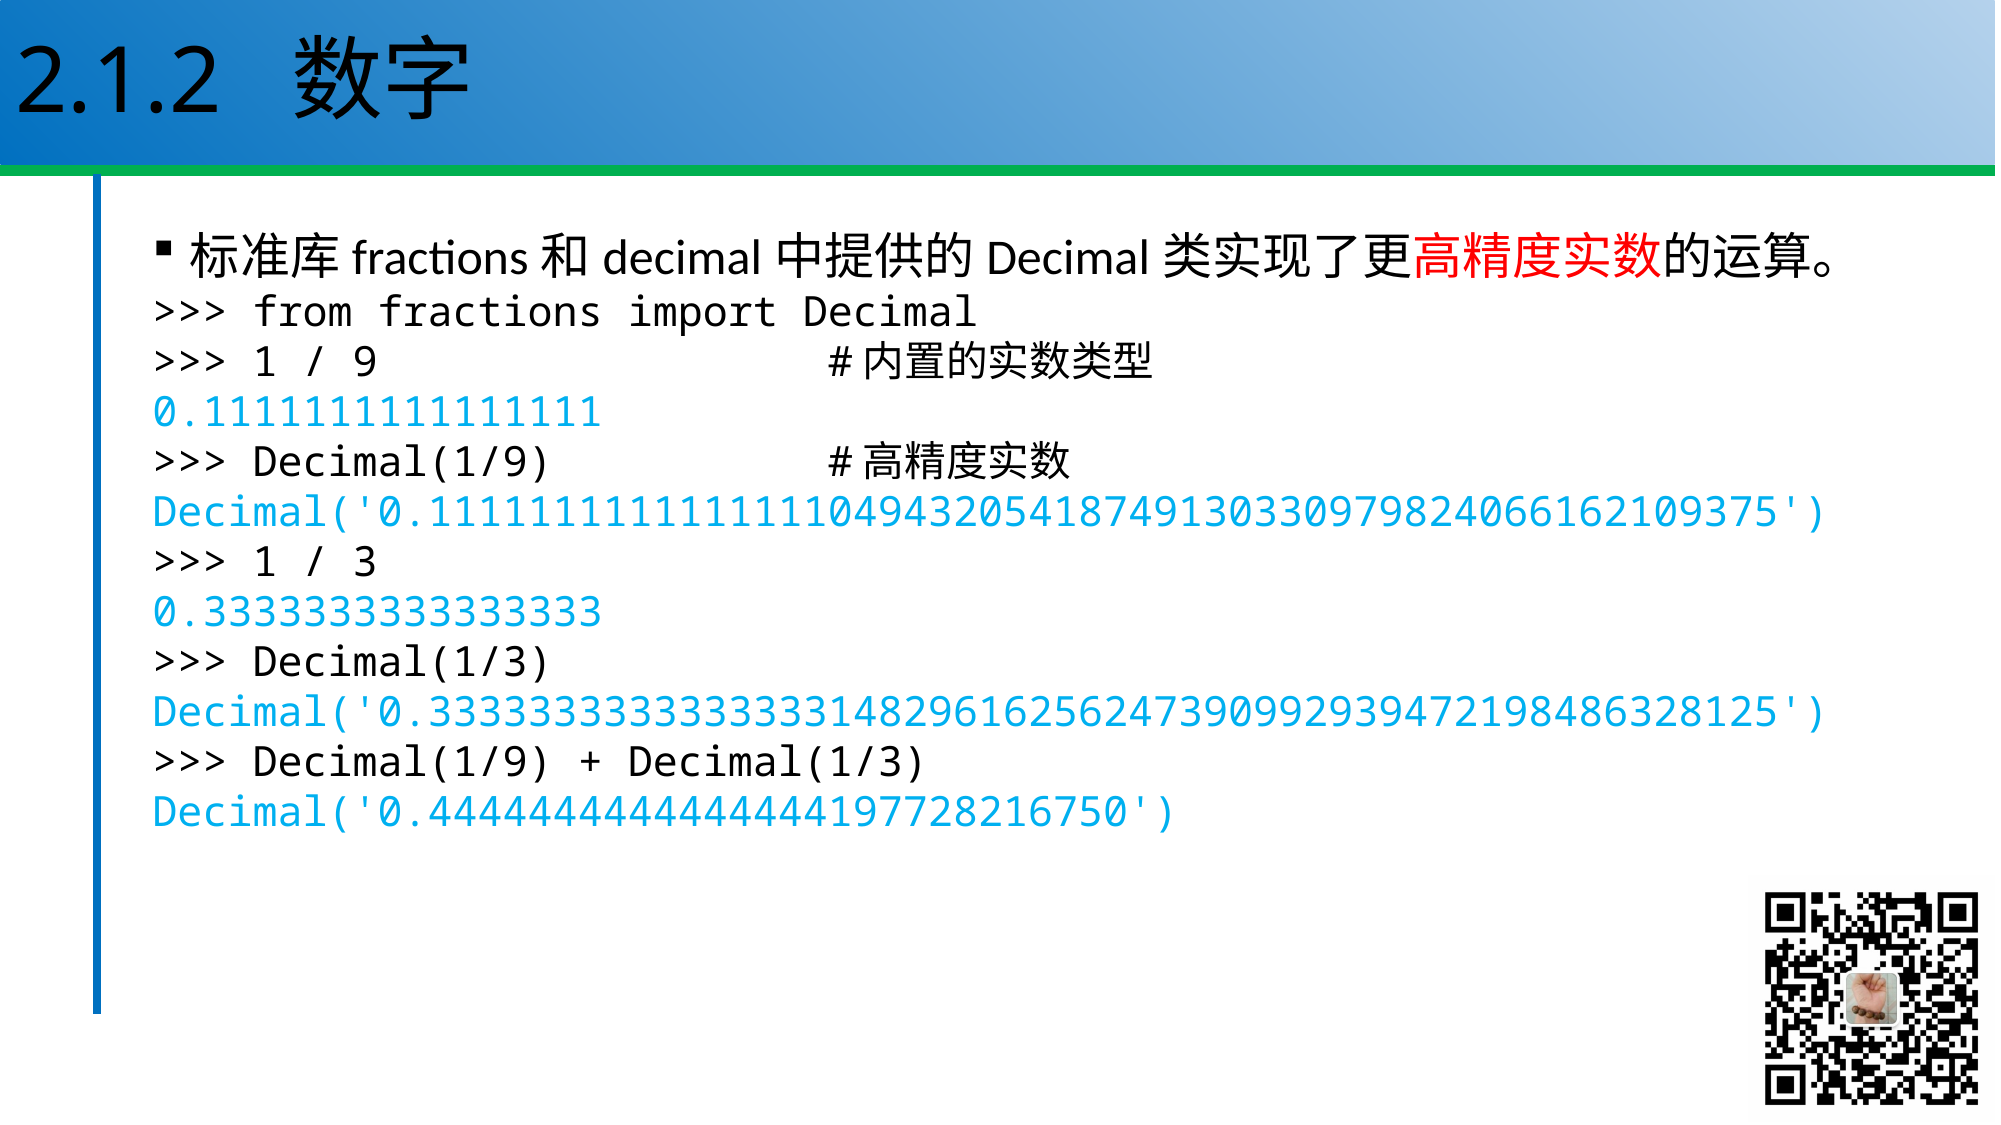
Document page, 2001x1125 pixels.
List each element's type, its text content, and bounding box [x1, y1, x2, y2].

title 2.1.2 数字 [0, 0, 1995, 165]
list 标准库fractions和decimal中提供的Decimal类实现了更高精度实数的运算。 >>> from fractions import Decimal >>> 1 / 9 #内置的实数类型 0.1111111111111111 >>> Decimal(1/9) #高精度实数 Decimal('0.111111111111111104943205418749130330979824066162109375') >>> 1 / 3 0.3333333333333333 >>> Decimal(1/3) Decimal('0.333333333333333314829616256247390992939472198486328125') >>> Decimal(1/9) + Decimal(1/3) Decimal('0.4444444444444444197728216750') [137, 216, 1863, 978]
slide_number 16 [1412, 1042, 1863, 1103]
picture [1748, 875, 1995, 1122]
